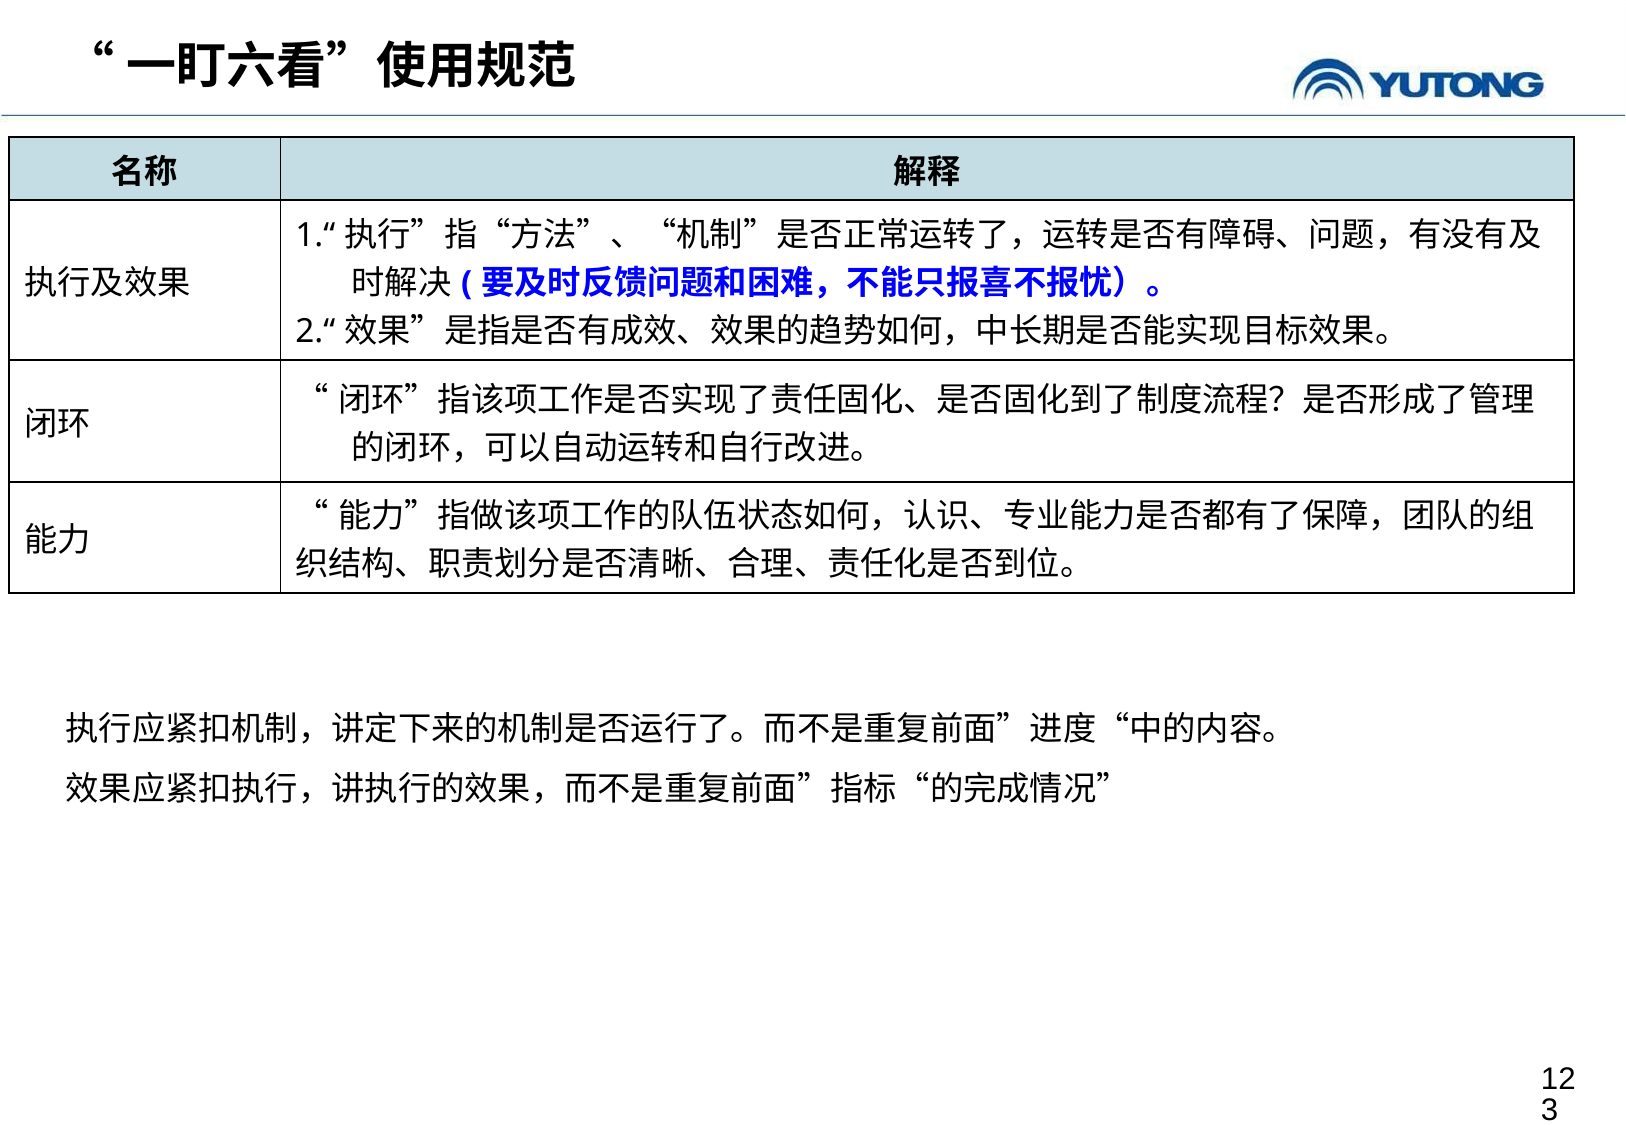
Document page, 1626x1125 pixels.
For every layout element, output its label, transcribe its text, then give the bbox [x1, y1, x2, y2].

text_box “一盯六看”使用规范 [50, 26, 1513, 94]
table_cell 闭环 [10, 361, 280, 481]
text_box 123 [1525, 1050, 1594, 1103]
table_header 解释 [281, 138, 1573, 199]
picture [0, 0, 1626, 1125]
table_cell “能力”指做该项工作的队伍状态如何，认识、专业能力是否都有了保障，团队的组织结构、职责划分是否清晰、合理、责任化是否到位。 [281, 483, 1573, 592]
table_cell 执行及效果 [10, 201, 280, 359]
table_header 名称 [10, 138, 280, 199]
text_box 执行应紧扣机制，讲定下来的机制是否运行了。而不是重复前面”进度“中的内容。 效果应紧扣执行，讲执行的效果，而不是重复前面”指标“的完成情况” [50, 679, 1563, 815]
table_cell 1.“执行”指“方法”、“机制”是否正常运转了，运转是否有障碍、问题，有没有及时解决(要及时反馈问题和困难，不能只报喜不报忧）。 2.“效果”是指是否有成效、效果的趋势如何，中长期是否能实现目标效果。 [281, 201, 1573, 359]
table_cell 能力 [10, 483, 280, 592]
table_cell “闭环”指该项工作是否实现了责任固化、是否固化到了制度流程？是否形成了管理的闭环，可以自动运转和自行改进。 [281, 361, 1573, 481]
